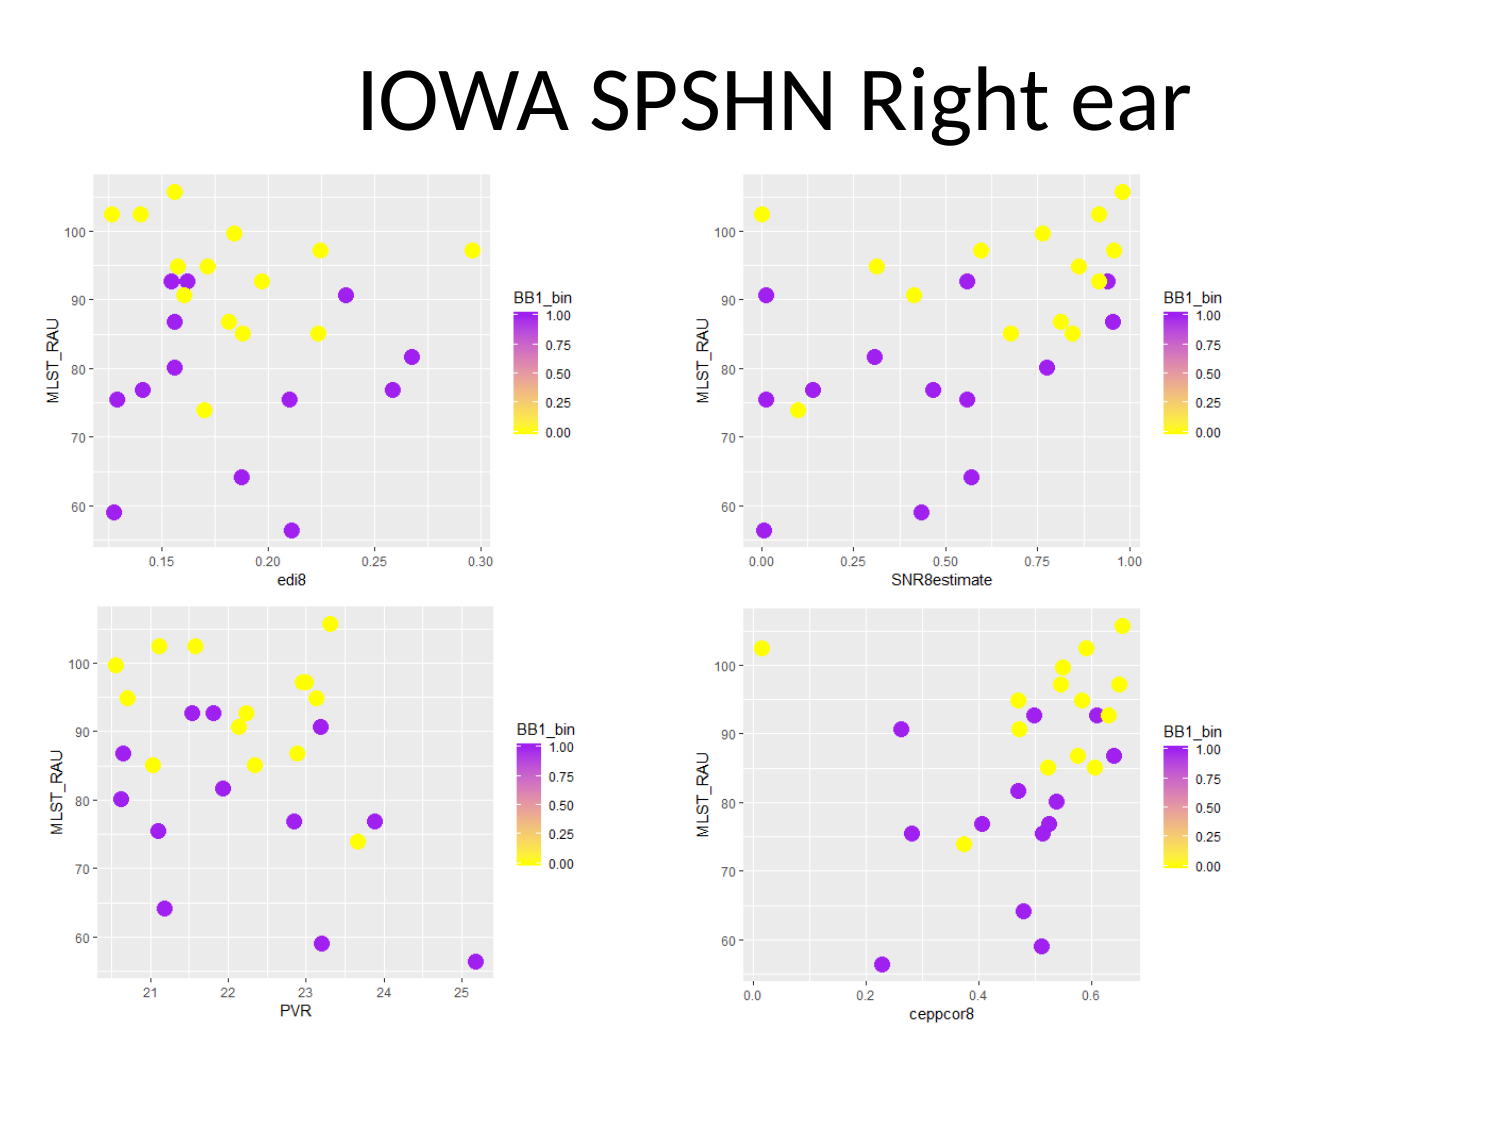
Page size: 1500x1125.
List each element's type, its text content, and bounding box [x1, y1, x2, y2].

picture [40, 598, 592, 1028]
picture [687, 601, 1238, 1030]
picture [37, 167, 588, 596]
text_box IOWA SPSHN Right ear [99, 0, 1450, 188]
picture [687, 167, 1238, 596]
